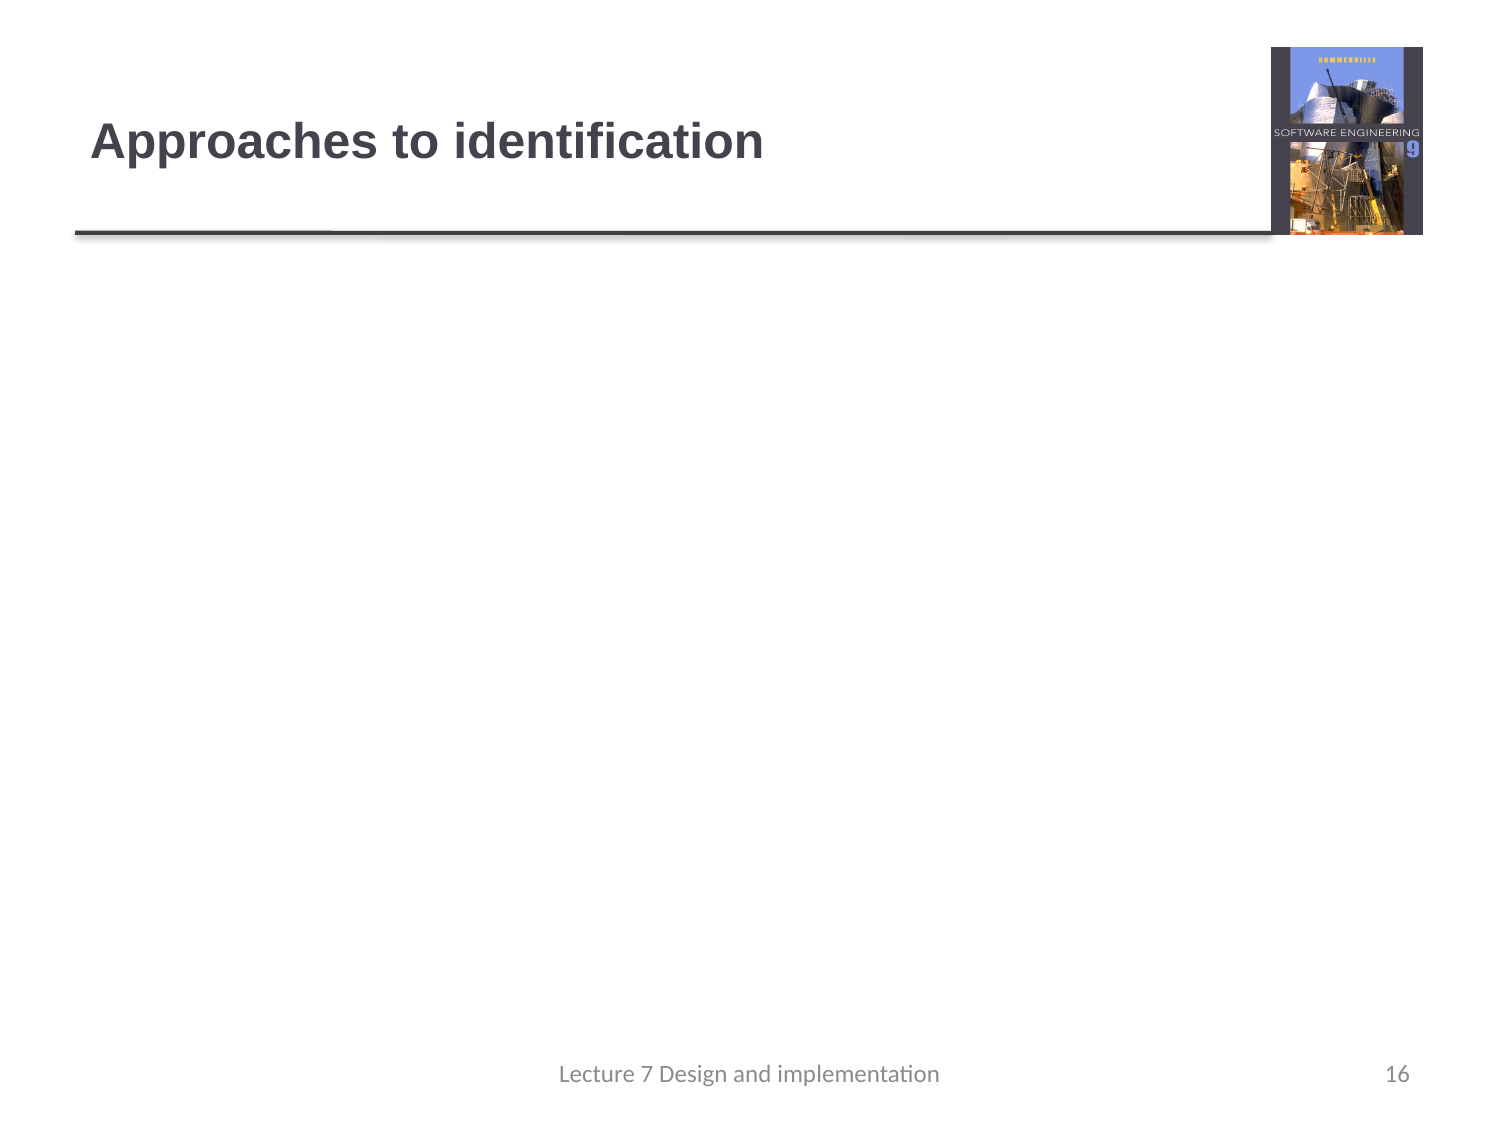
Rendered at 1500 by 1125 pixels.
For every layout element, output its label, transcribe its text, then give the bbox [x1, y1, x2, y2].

picture [1272, 47, 1423, 235]
title Approaches to identification [74, 44, 1272, 233]
slide_number 16 [1074, 1042, 1425, 1103]
footer Lecture 7 Design and implementation [512, 1042, 988, 1103]
